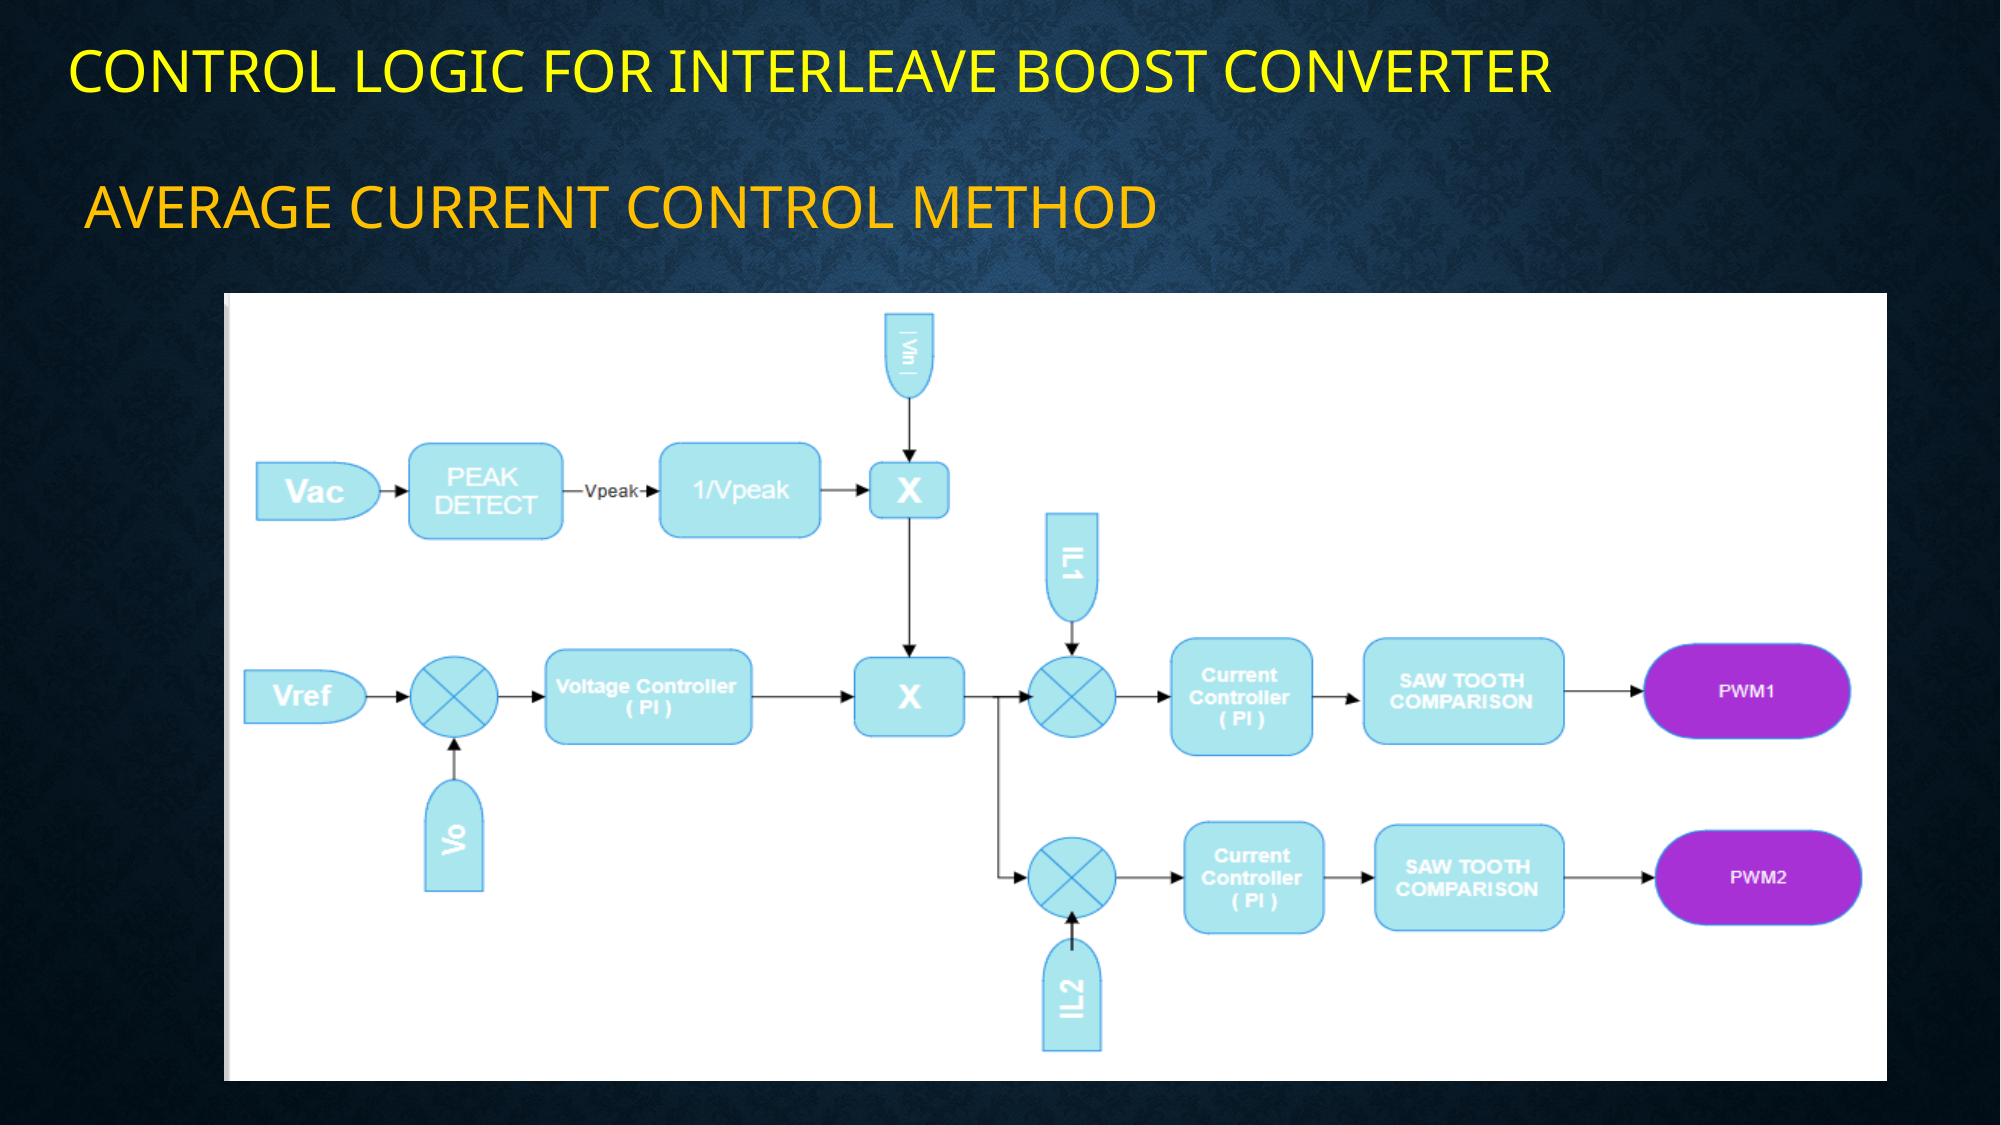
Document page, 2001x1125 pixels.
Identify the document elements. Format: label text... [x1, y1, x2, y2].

text_box AVERAGE CURRENT CONTROL METHOD [69, 163, 1913, 248]
text_box CONTROL LOGIC FOR INTERLEAVE BOOST CONVERTER [52, 26, 1913, 111]
picture [224, 293, 1887, 1082]
